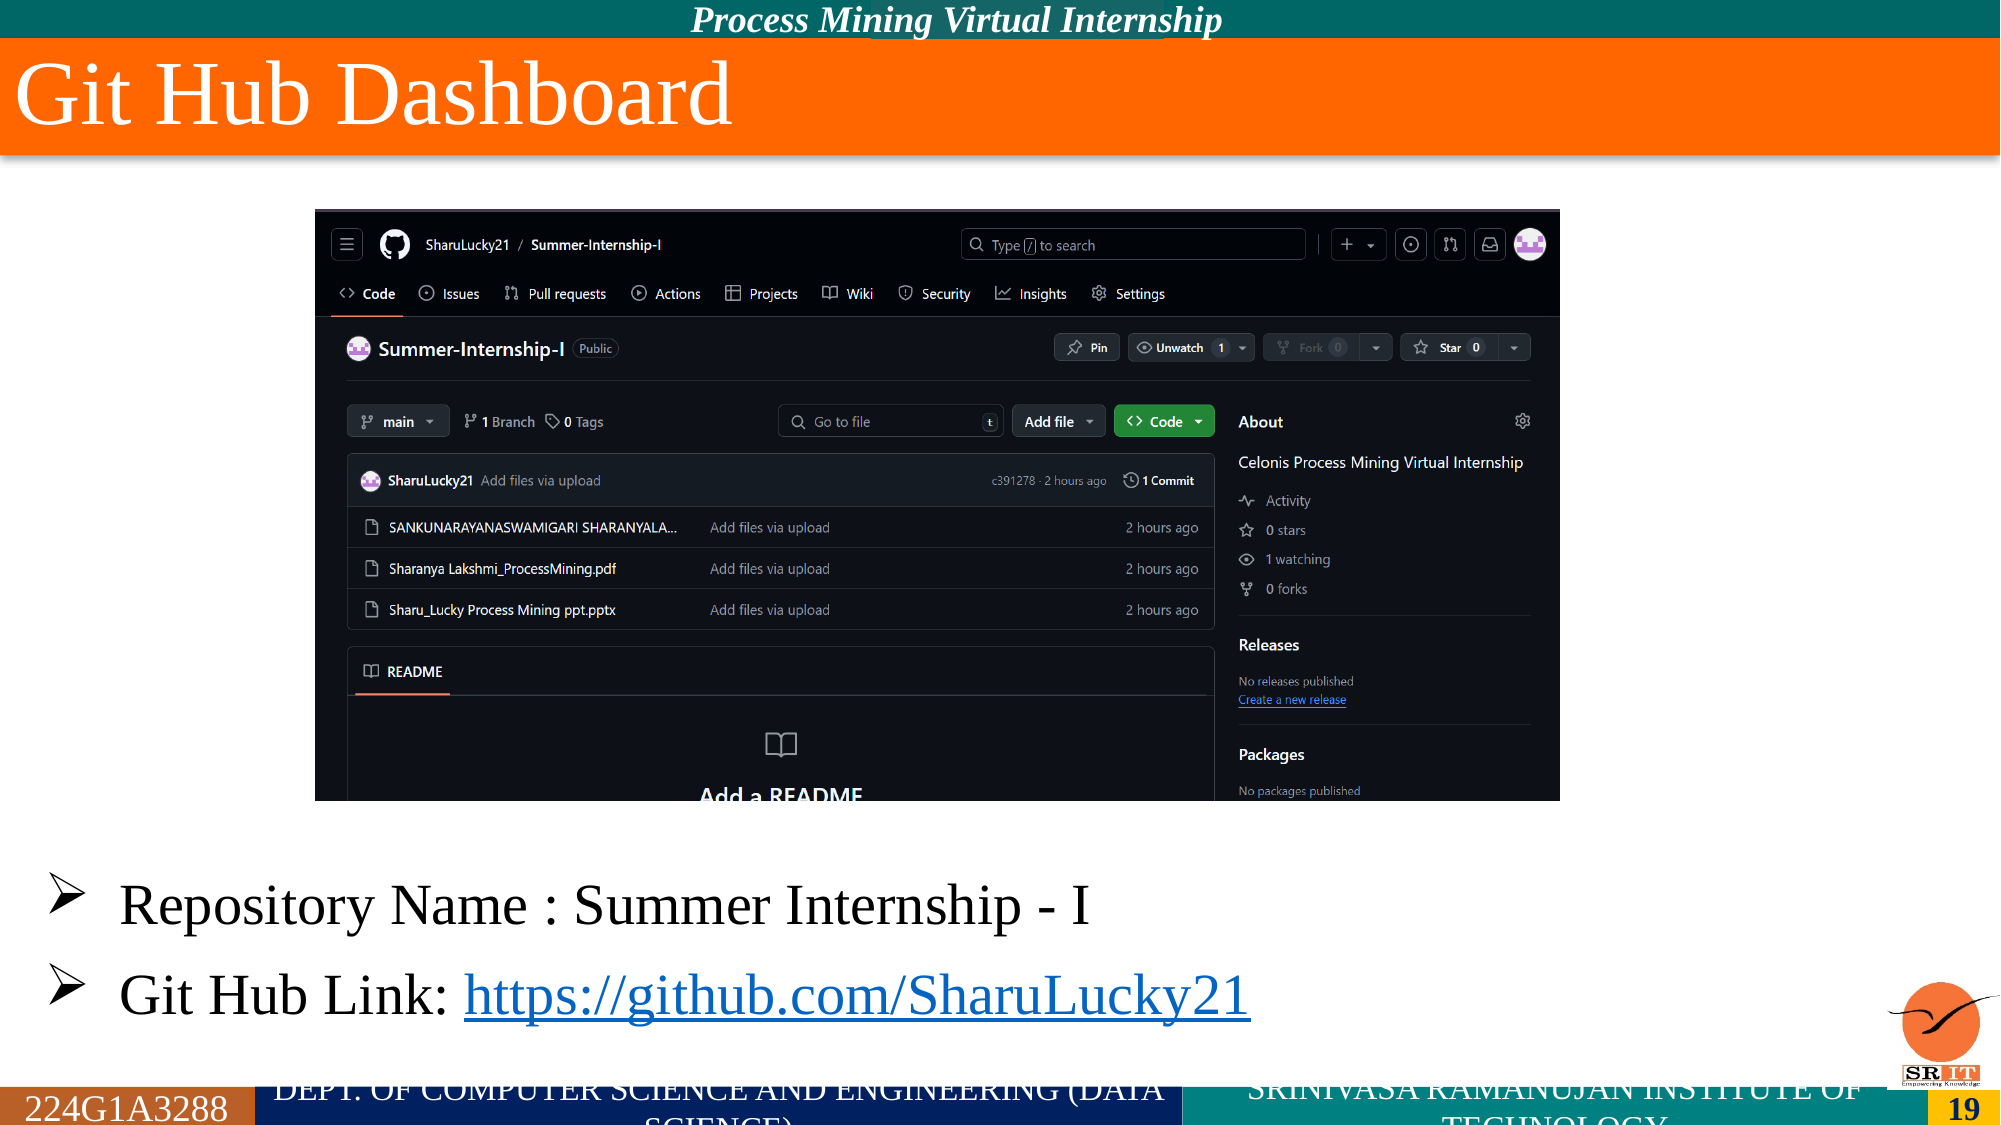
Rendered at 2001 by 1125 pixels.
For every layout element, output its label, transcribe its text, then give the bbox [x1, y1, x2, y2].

picture [0, 1089, 250, 1125]
picture [871, 0, 1165, 39]
text_box 224G1A3288 [9, 1076, 259, 1125]
picture [1887, 977, 2000, 1090]
title Git Hub Dashboard [0, 38, 2000, 156]
picture [315, 209, 1560, 801]
list Repository Name : Summer Internship - I Git Hub Link: https://github.com/SharuLucky21 [29, 168, 1965, 1065]
text_box Process Mining Virtual Internship [675, 0, 1578, 47]
